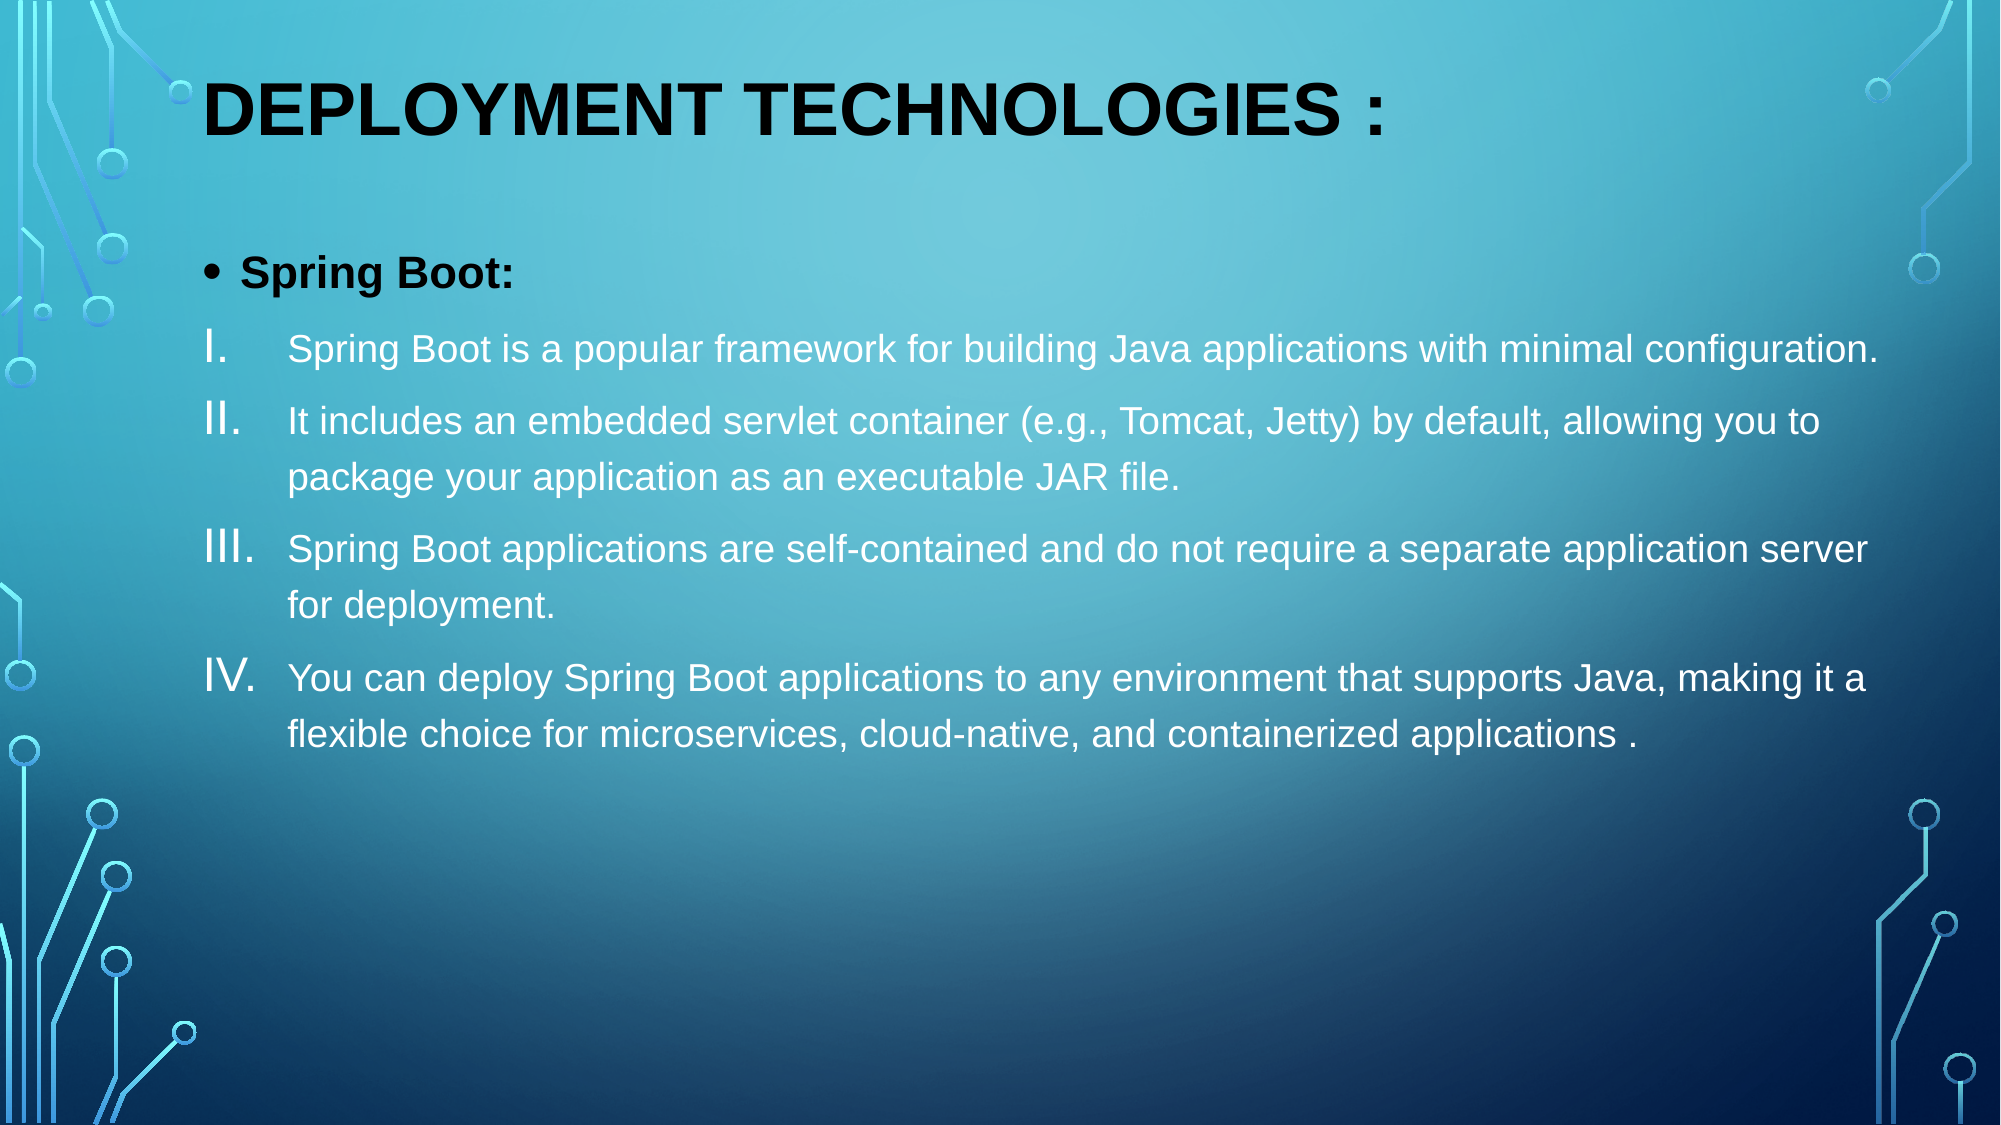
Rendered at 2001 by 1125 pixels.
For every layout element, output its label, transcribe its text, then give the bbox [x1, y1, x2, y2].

list Spring Boot: Spring Boot is a popular framework for building Java applications with minimal configuration. It includes an embedded servlet container (e.g., Tomcat, Jetty) by default, allowing you to package your application as an executable JAR file. Spring Boot applications are self-contained and do not require a separate application server for deployment. You can deploy Spring Boot applications to any environment that supports Java, making it a flexible choice for microservices, cloud-native, and containerized applications . [187, 224, 1899, 820]
title Deployment Technologies : [187, 23, 1813, 198]
